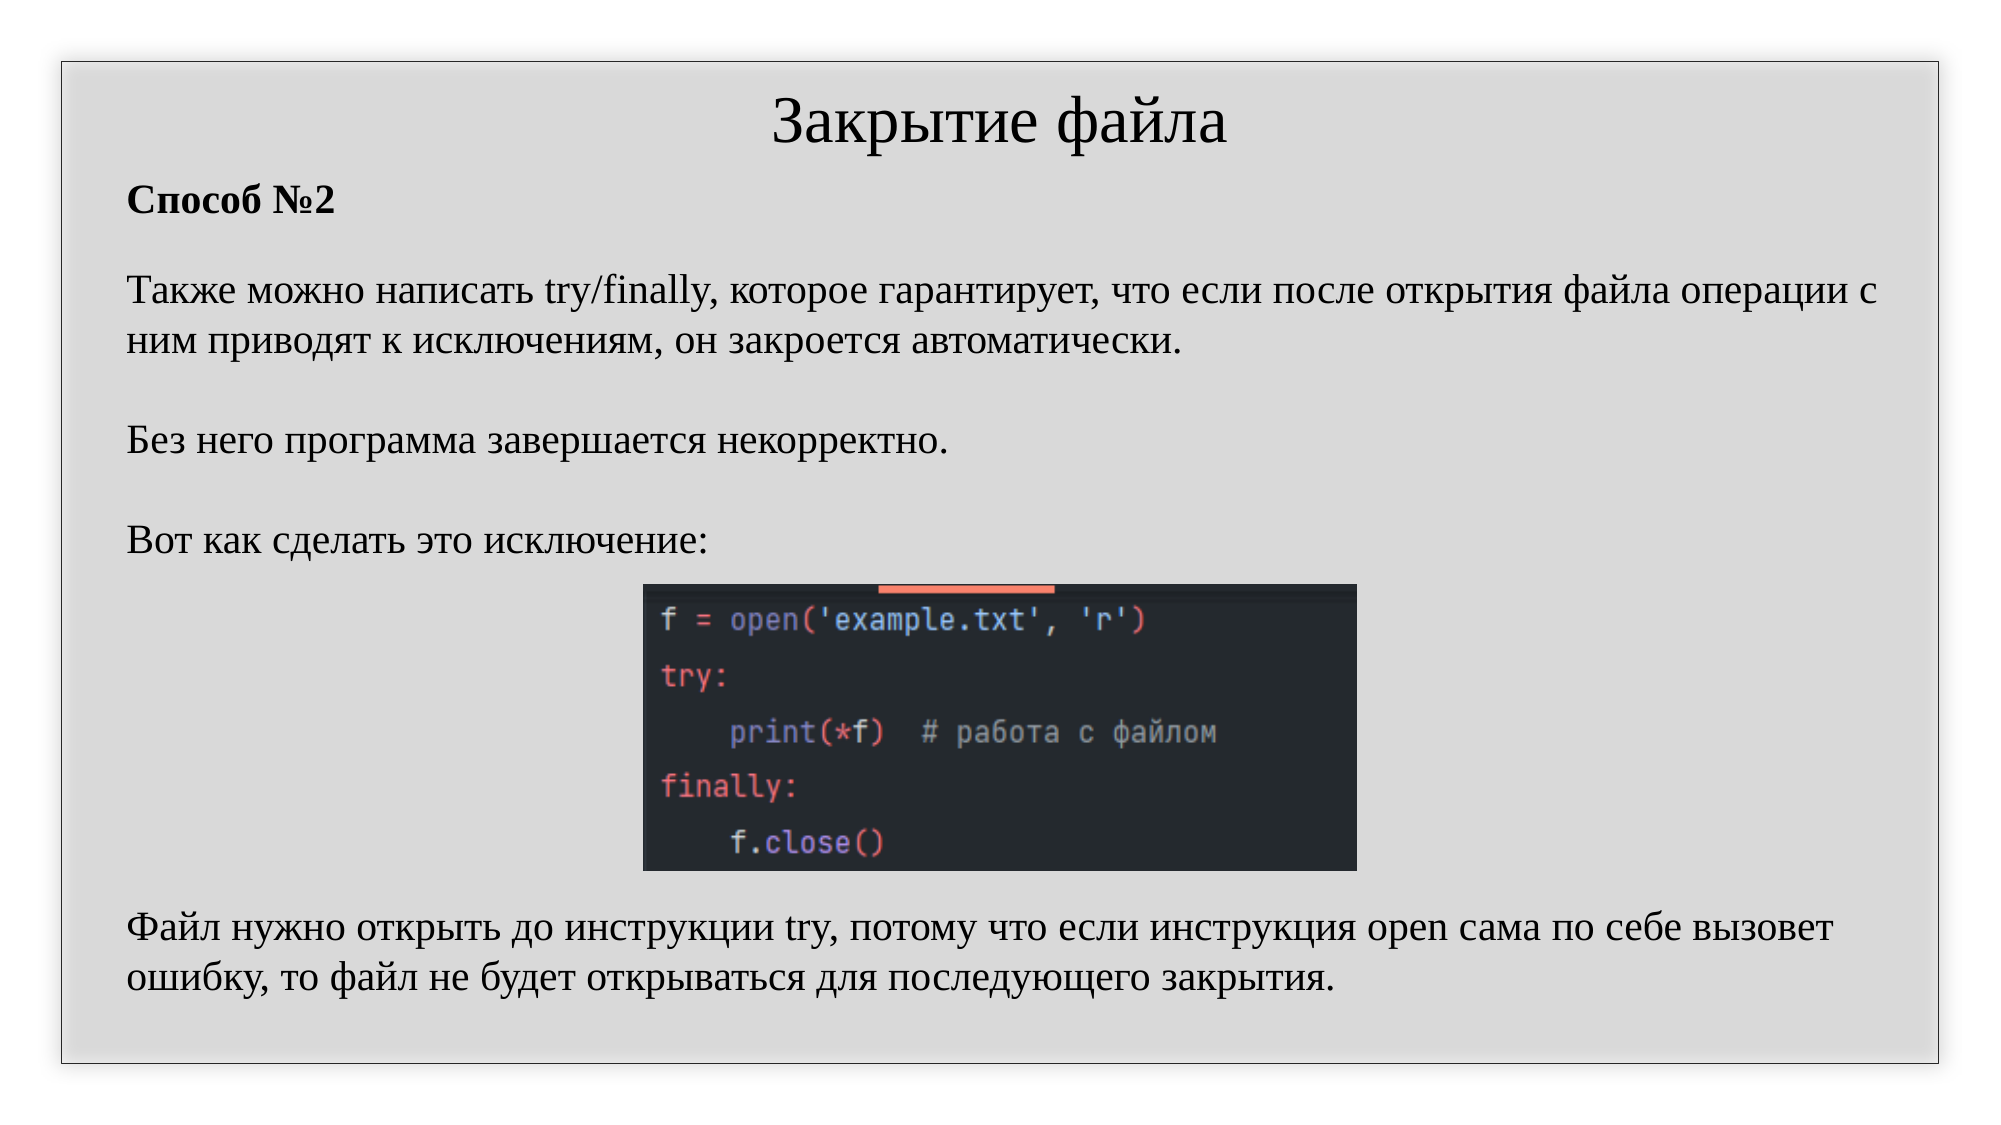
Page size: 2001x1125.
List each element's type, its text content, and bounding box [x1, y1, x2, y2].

picture [643, 583, 1357, 871]
text_box Также можно написать try/finally, которое гарантирует, что если после открытия файла операции с ним приводят к исключениям, он закроется автоматически. Без него программа завершается некорректно. Вот как сделать это исключение: [111, 254, 1939, 573]
text_box Закрытие файла [111, 67, 1889, 163]
text_box Файл нужно открыть до инструкции try, потому что если инструкция open сама по себе вызовет ошибку, то файл не будет открываться для последующего закрытия. [111, 890, 1939, 1008]
text_box Способ №2 [111, 163, 1939, 230]
